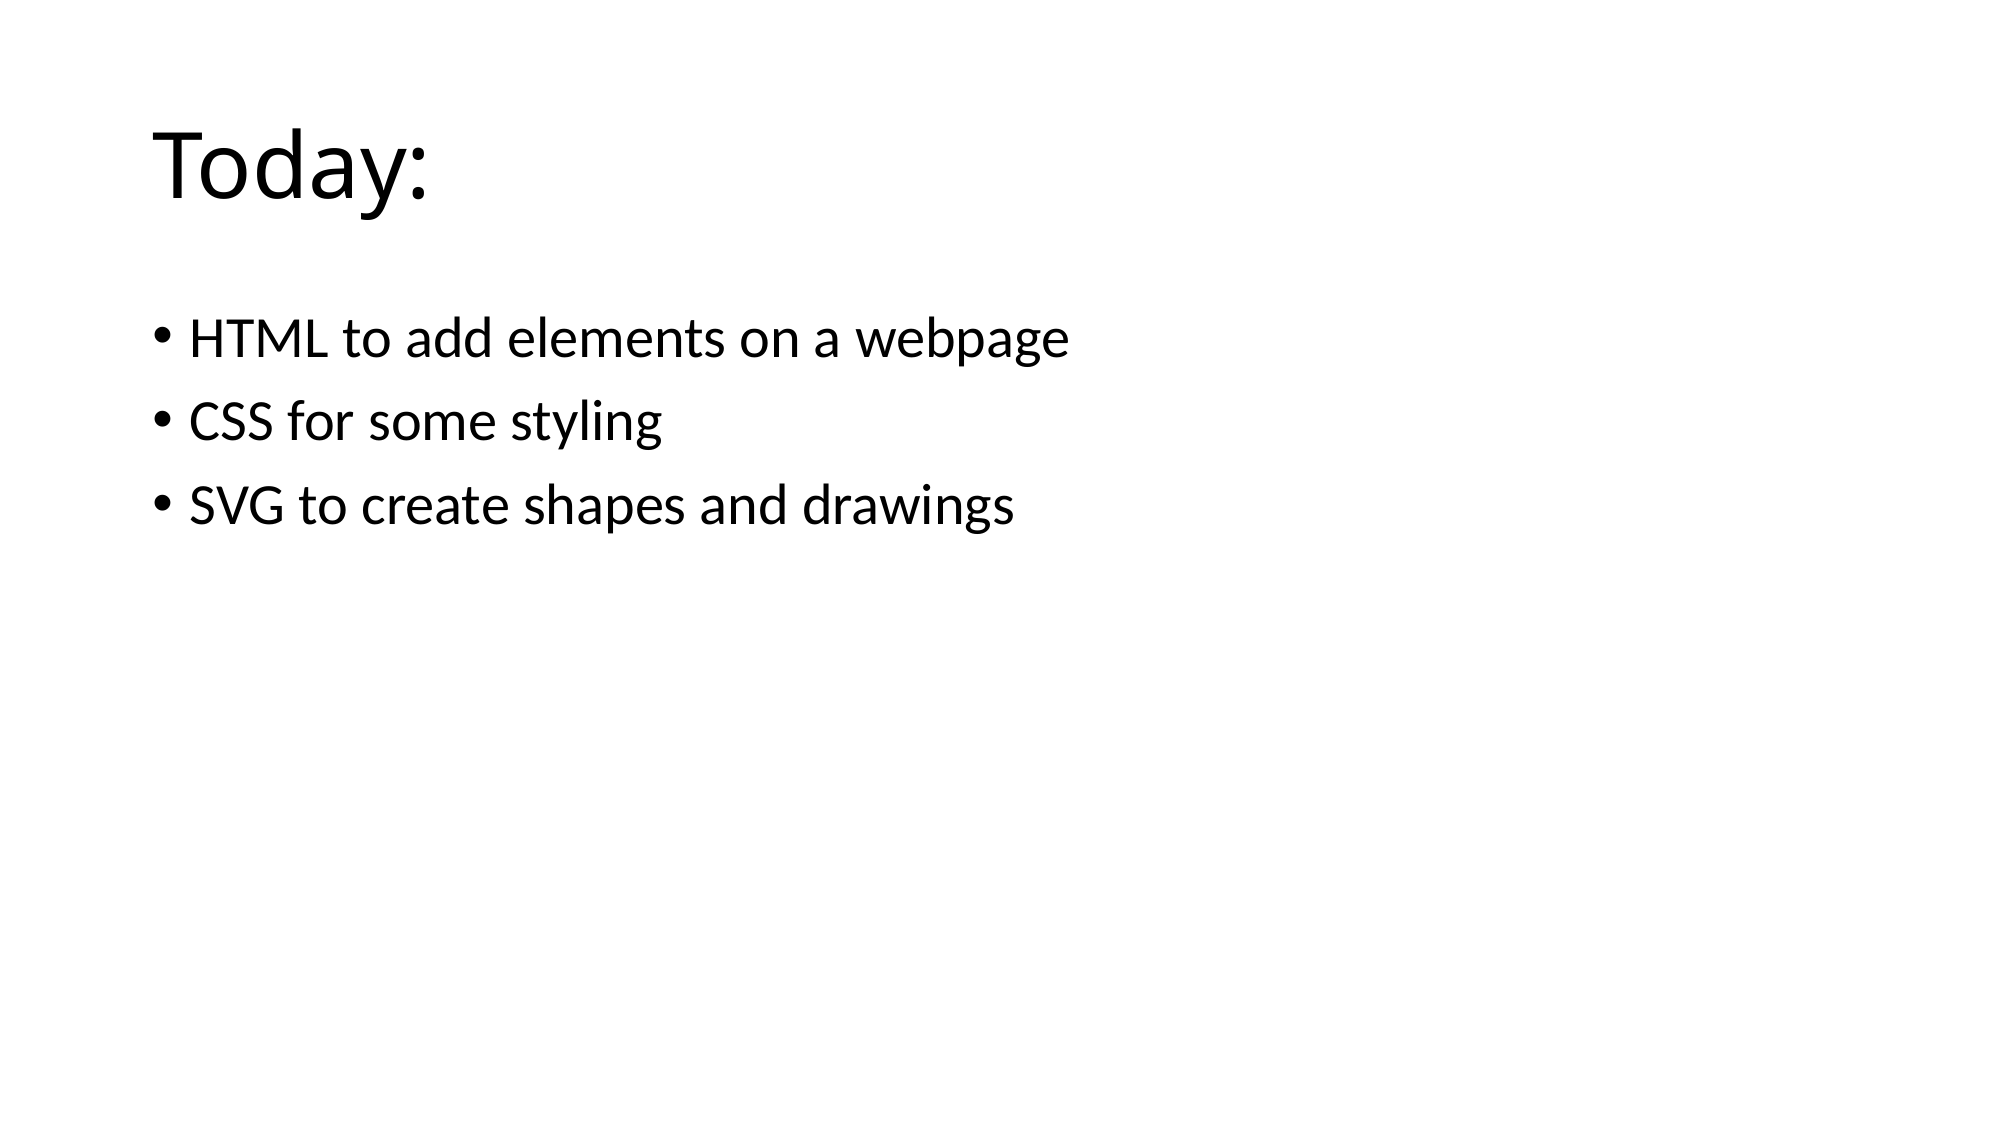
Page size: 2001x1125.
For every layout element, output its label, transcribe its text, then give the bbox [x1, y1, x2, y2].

title Today: [137, 59, 1863, 278]
list HTML to add elements on a webpage CSS for some styling SVG to create shapes and drawings [137, 299, 1863, 1014]
